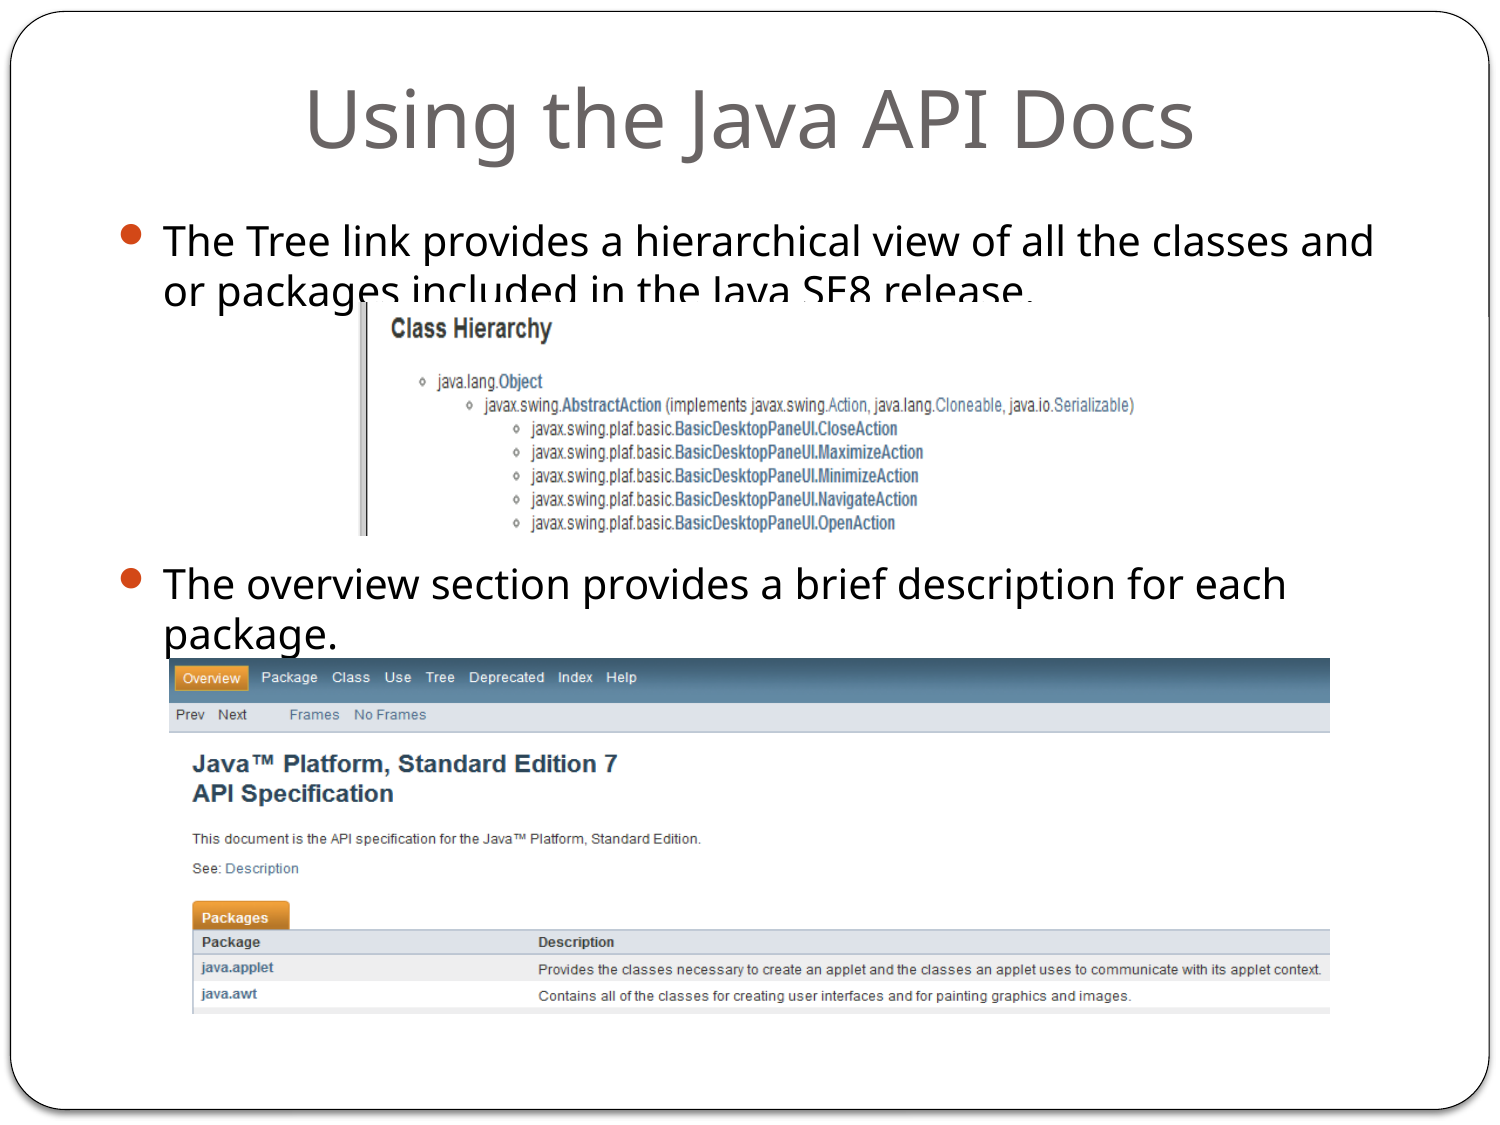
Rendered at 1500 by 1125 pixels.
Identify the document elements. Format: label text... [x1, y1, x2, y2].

list The Tree link provides a hierarchical view of all the classes and or packages included in the Java SE8 release. The overview section provides a brief description for each package. [103, 207, 1397, 1014]
picture [358, 302, 1142, 536]
title Using the Java API Docs [103, 59, 1397, 180]
picture [169, 658, 1331, 1014]
